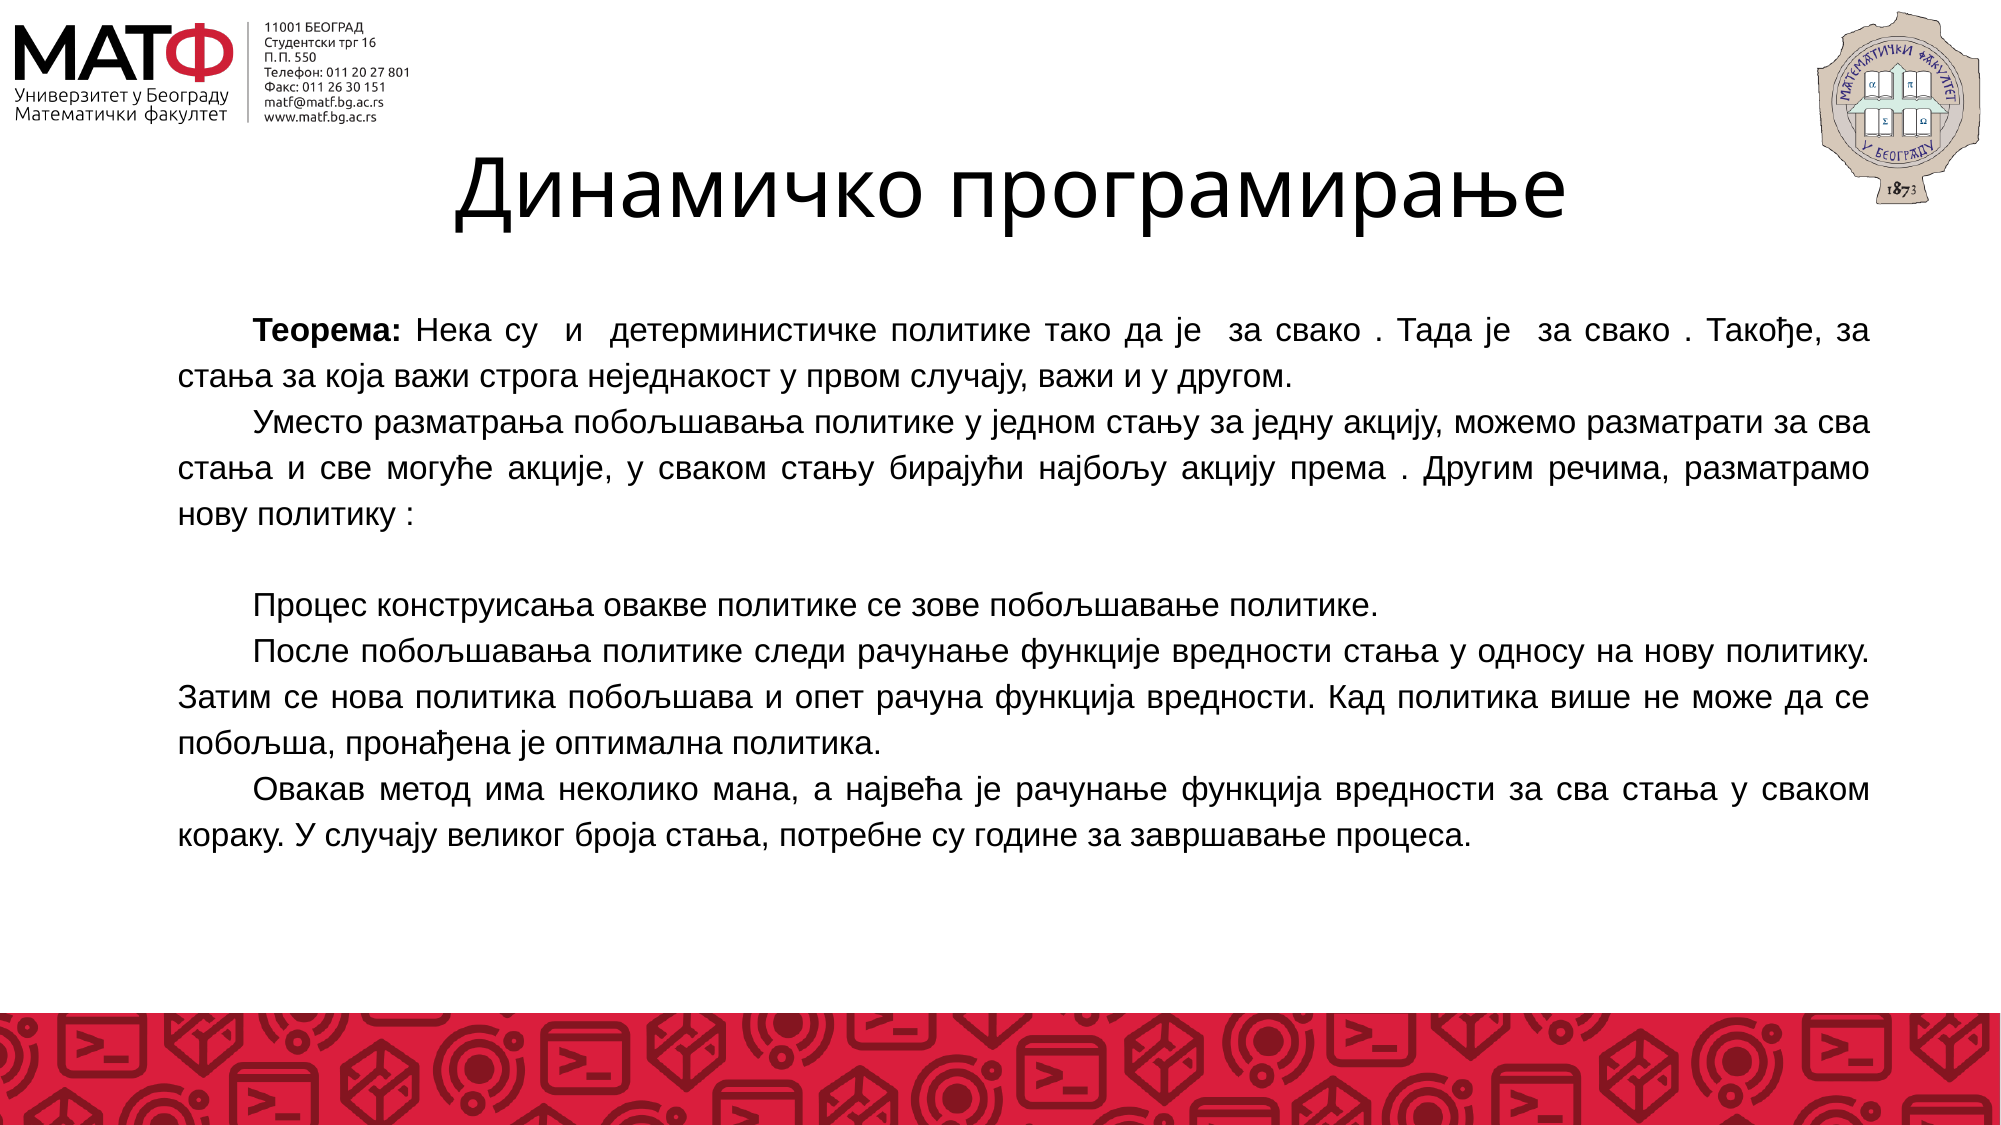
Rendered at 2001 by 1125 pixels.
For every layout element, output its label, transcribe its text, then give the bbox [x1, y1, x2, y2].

title Динамичко програмирање [162, 134, 1863, 247]
picture [0, 0, 435, 147]
picture [0, 1013, 2001, 1125]
picture [1801, 0, 1995, 225]
